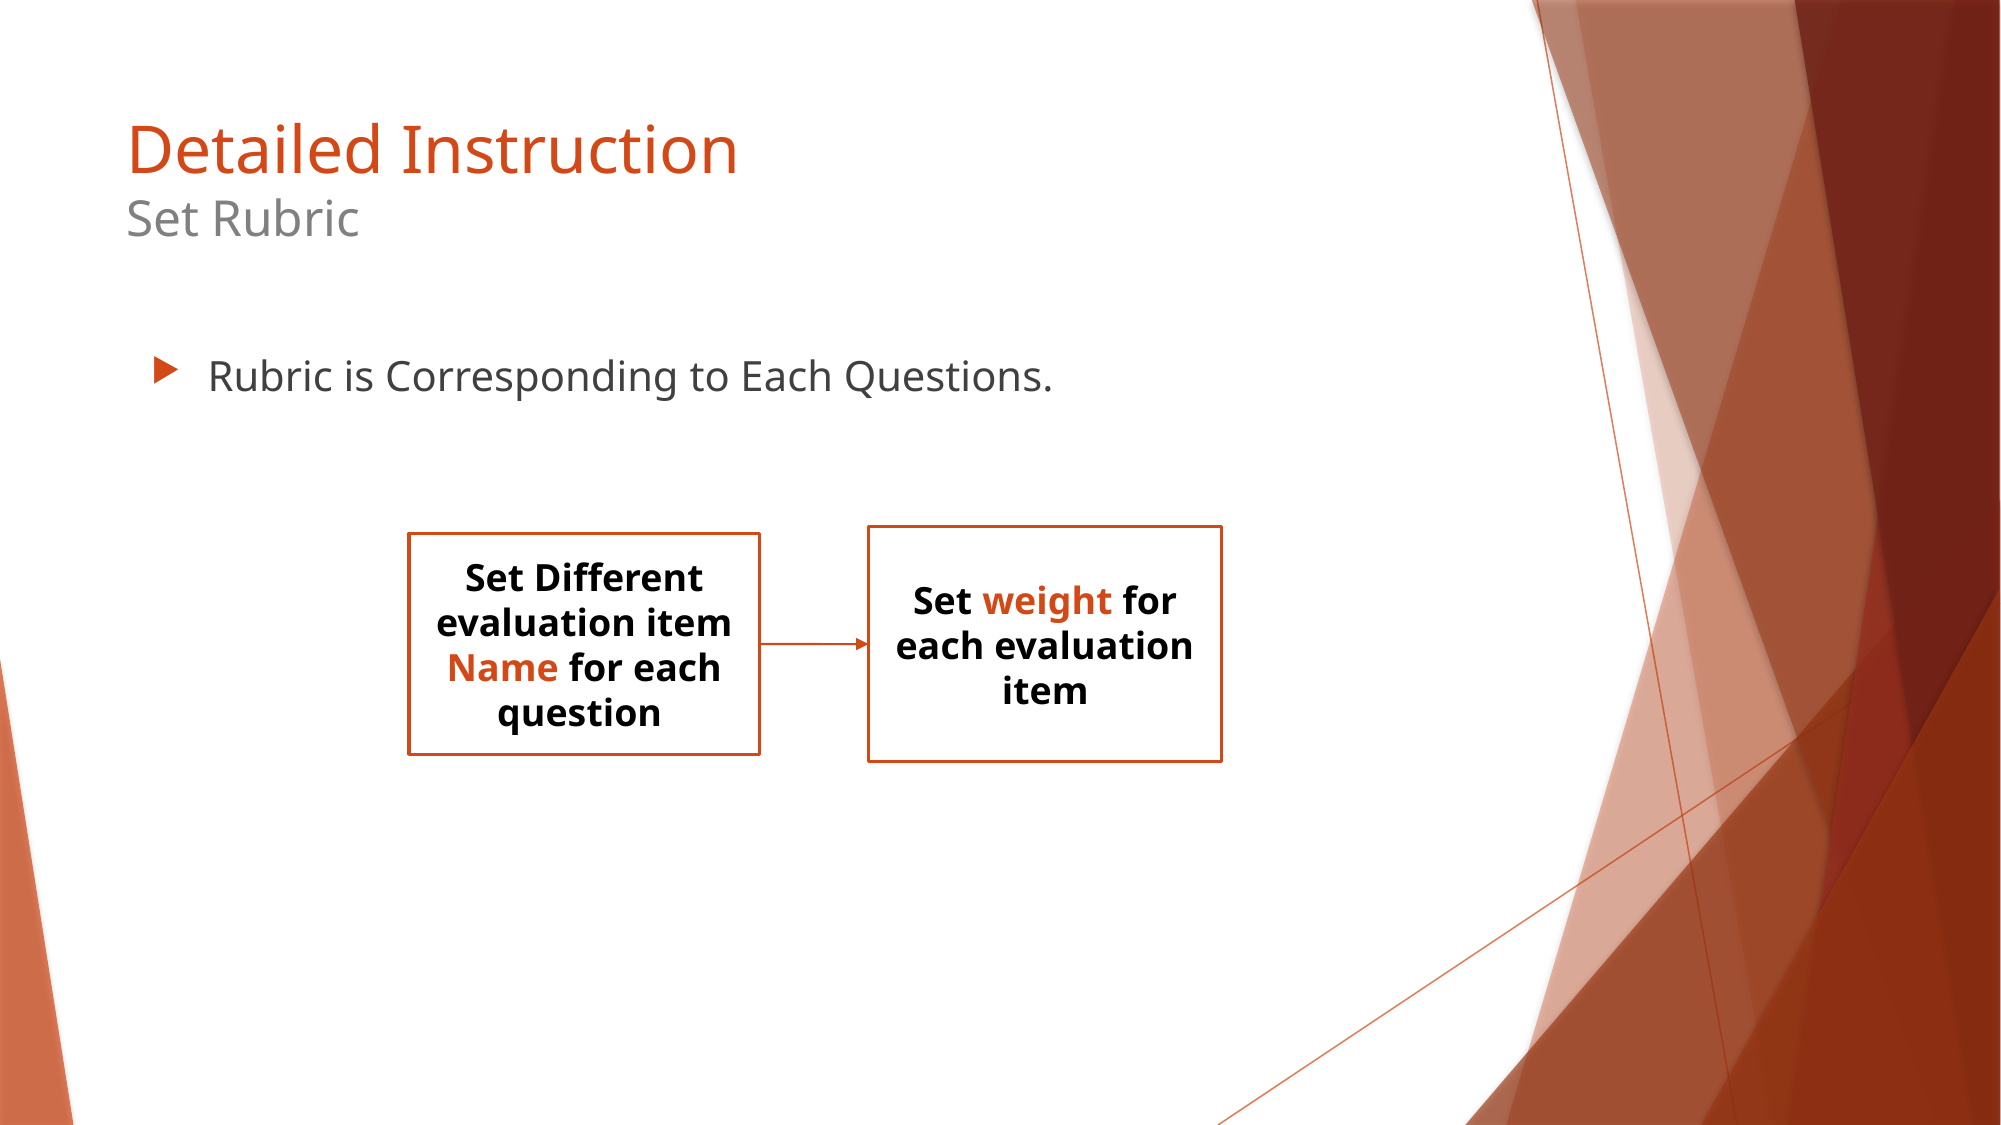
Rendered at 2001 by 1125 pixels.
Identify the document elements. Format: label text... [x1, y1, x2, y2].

text_box [111, 316, 1573, 435]
list Rubric is Corresponding to Each Questions. [136, 341, 1584, 428]
title Detailed Instruction Set Rubric [111, 99, 1522, 316]
text_box Set Different evaluation item Name for each question [407, 532, 761, 756]
text_box Set weight for each evaluation item [867, 525, 1223, 763]
